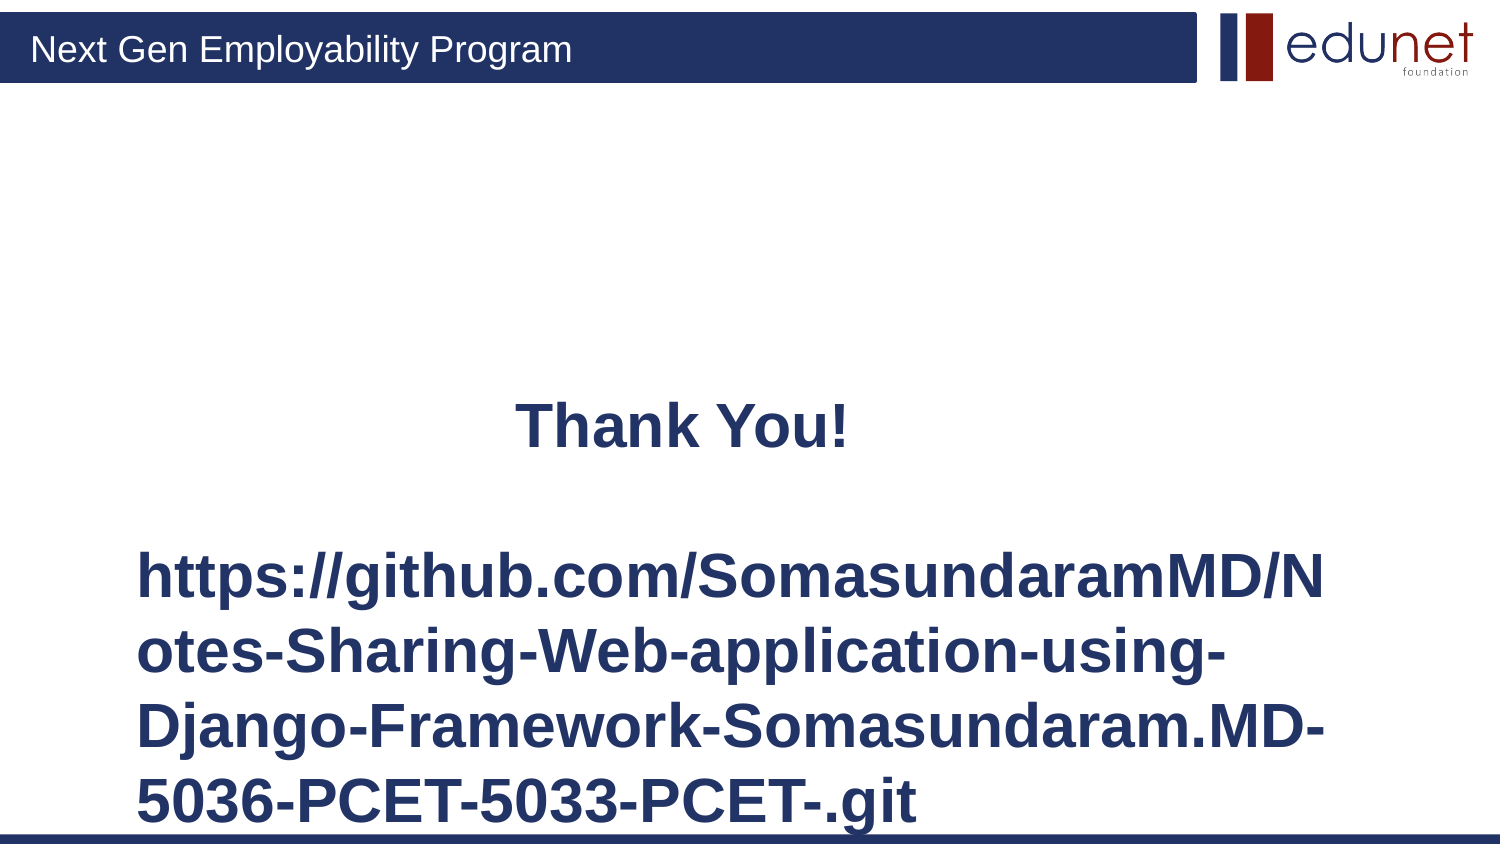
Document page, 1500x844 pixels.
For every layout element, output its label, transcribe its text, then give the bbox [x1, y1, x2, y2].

picture [1279, 14, 1482, 83]
title Thank You! https://github.com/SomasundaramMD/Notes-Sharing-Web-application-using-Django-Framework-Somasundaram.MD-5036-PCET-5033-PCET-.git [134, 382, 1341, 835]
